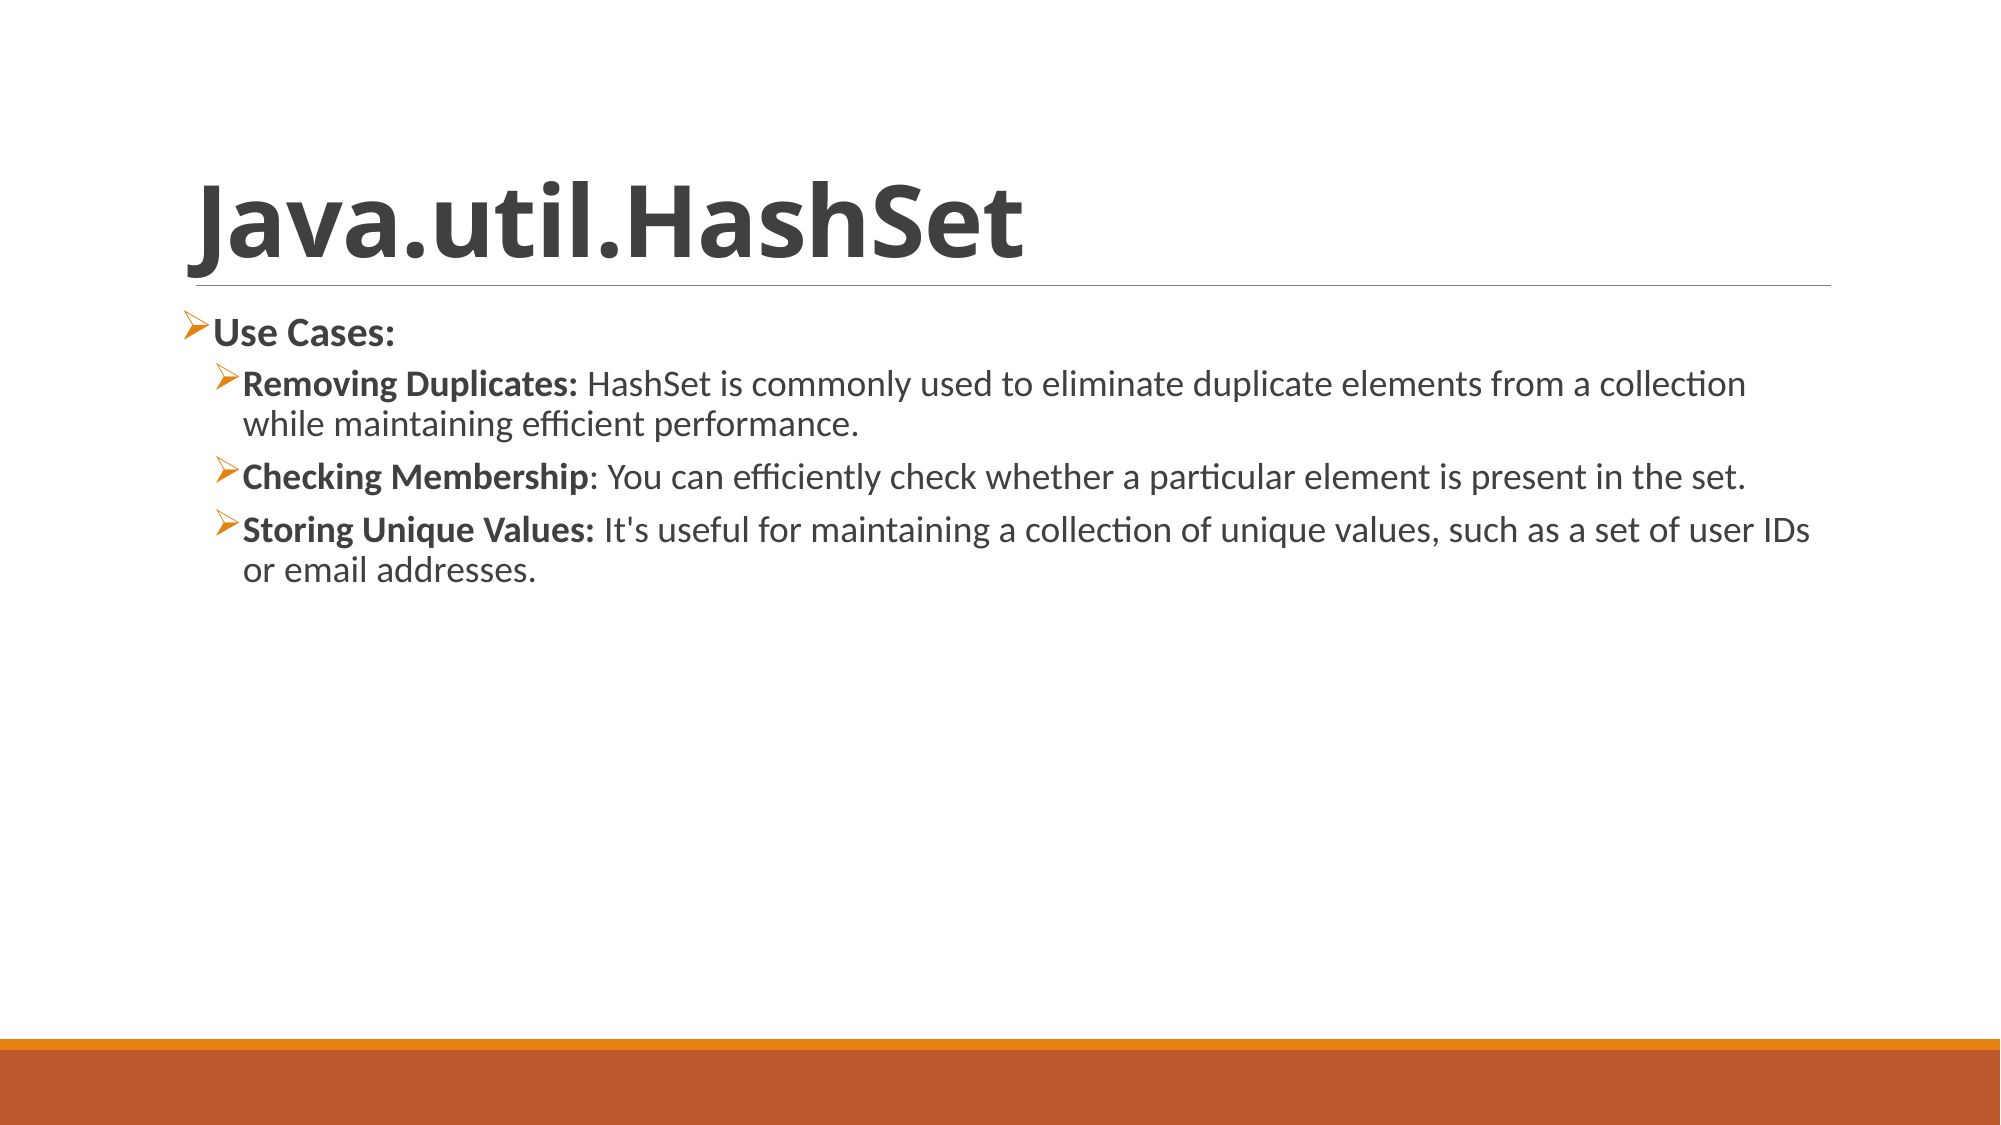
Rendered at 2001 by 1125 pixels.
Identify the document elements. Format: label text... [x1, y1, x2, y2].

list Use Cases: Removing Duplicates: HashSet is commonly used to eliminate duplicate elements from a collection while maintaining efficient performance. Checking Membership: You can efficiently check whether a particular element is present in the set. Storing Unique Values: It's useful for maintaining a collection of unique values, such as a set of user IDs or email addresses. [180, 302, 1830, 963]
title Java.util.HashSet [180, 47, 1830, 285]
